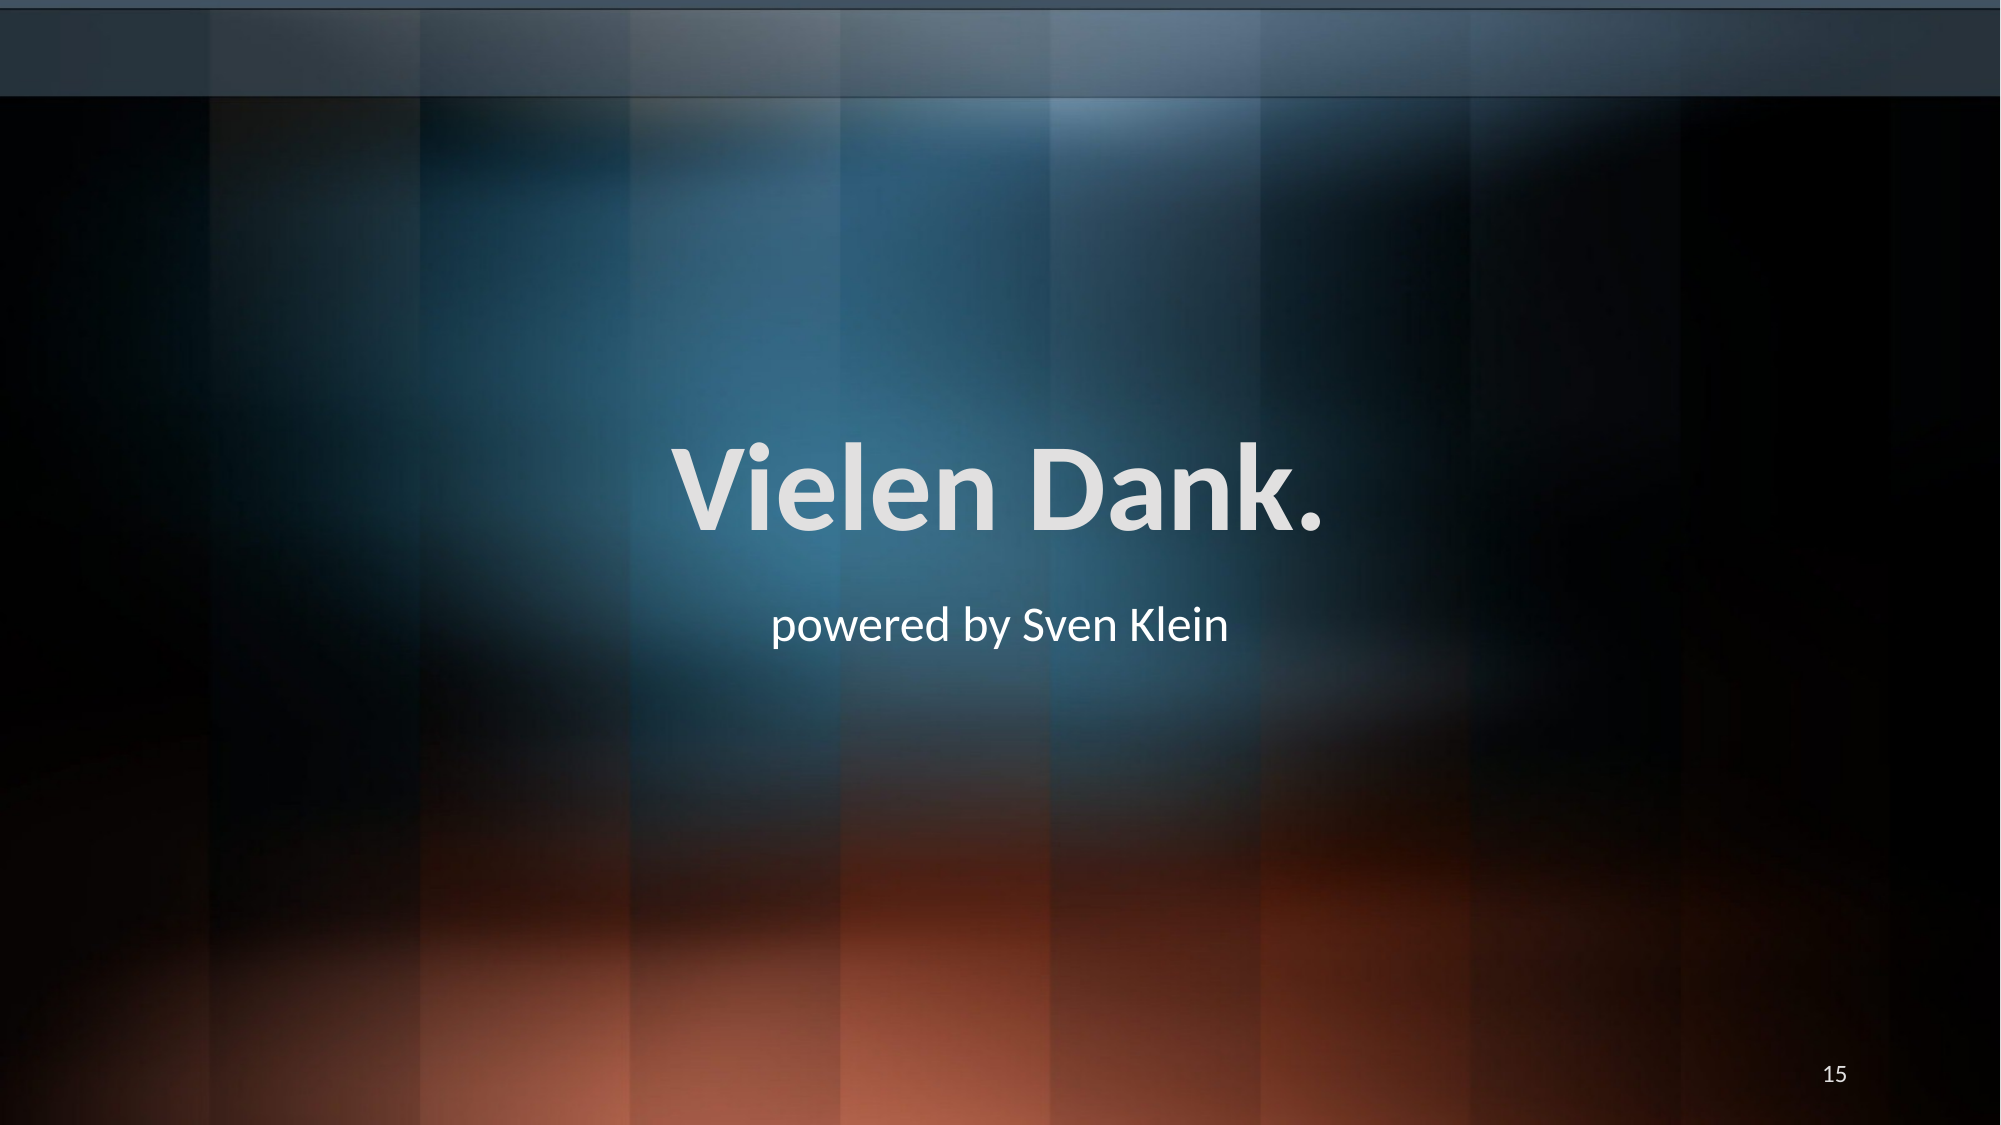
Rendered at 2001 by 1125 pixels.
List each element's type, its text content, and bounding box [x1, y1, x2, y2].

slide_number 15 [1325, 1042, 1863, 1103]
subtitle powered by Sven Klein [249, 590, 1750, 863]
title Vielen Dank. [249, 170, 1750, 563]
picture [0, 0, 2001, 1125]
